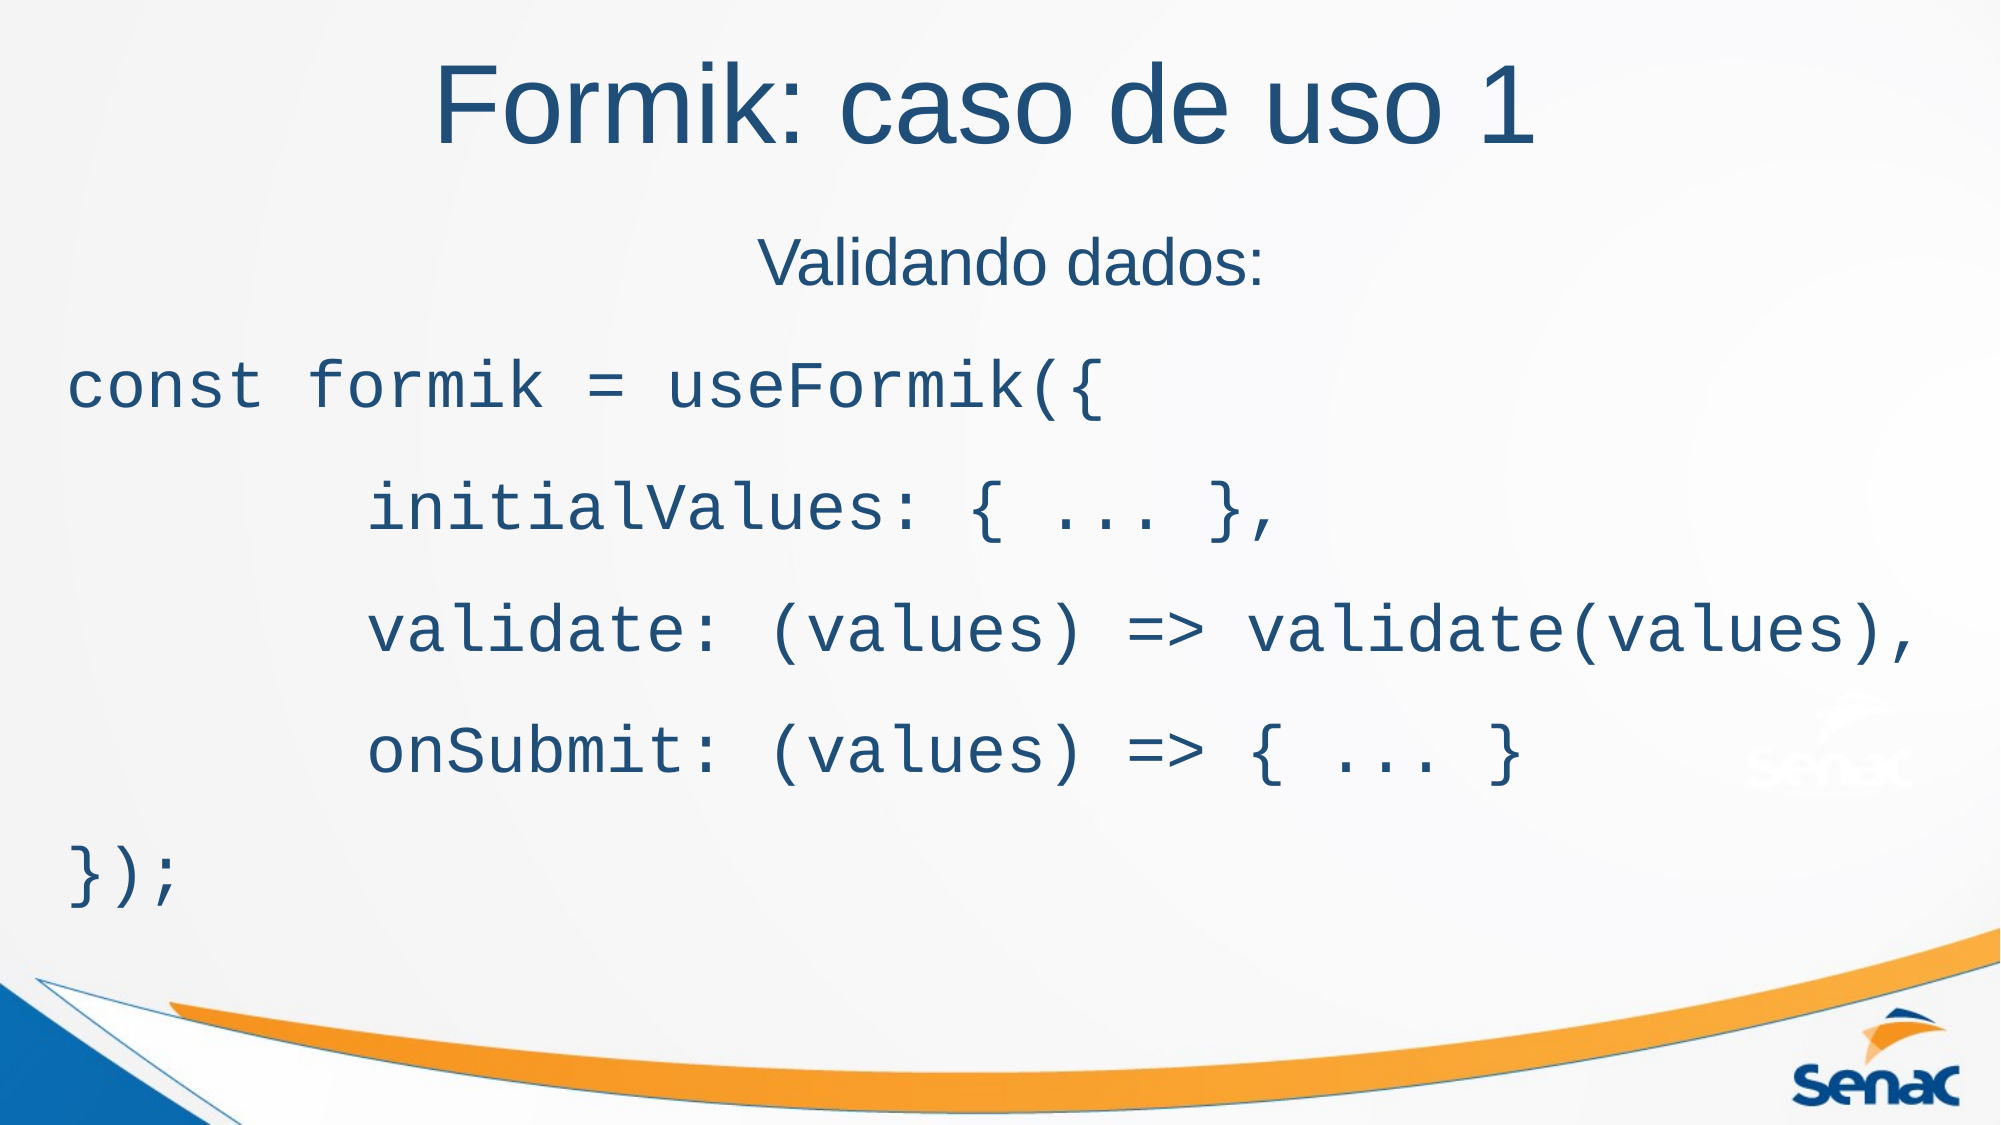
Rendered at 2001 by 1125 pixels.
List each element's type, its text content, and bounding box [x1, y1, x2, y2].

picture [0, 0, 2001, 1125]
text_box Formik: caso de uso 1 [0, 36, 1972, 177]
text_box Validando dados: const formik = useFormik({ initialValues: { ... }, validate: (values) => validate(values), onSubmit: (values) => { ... } }); [52, 211, 1972, 925]
